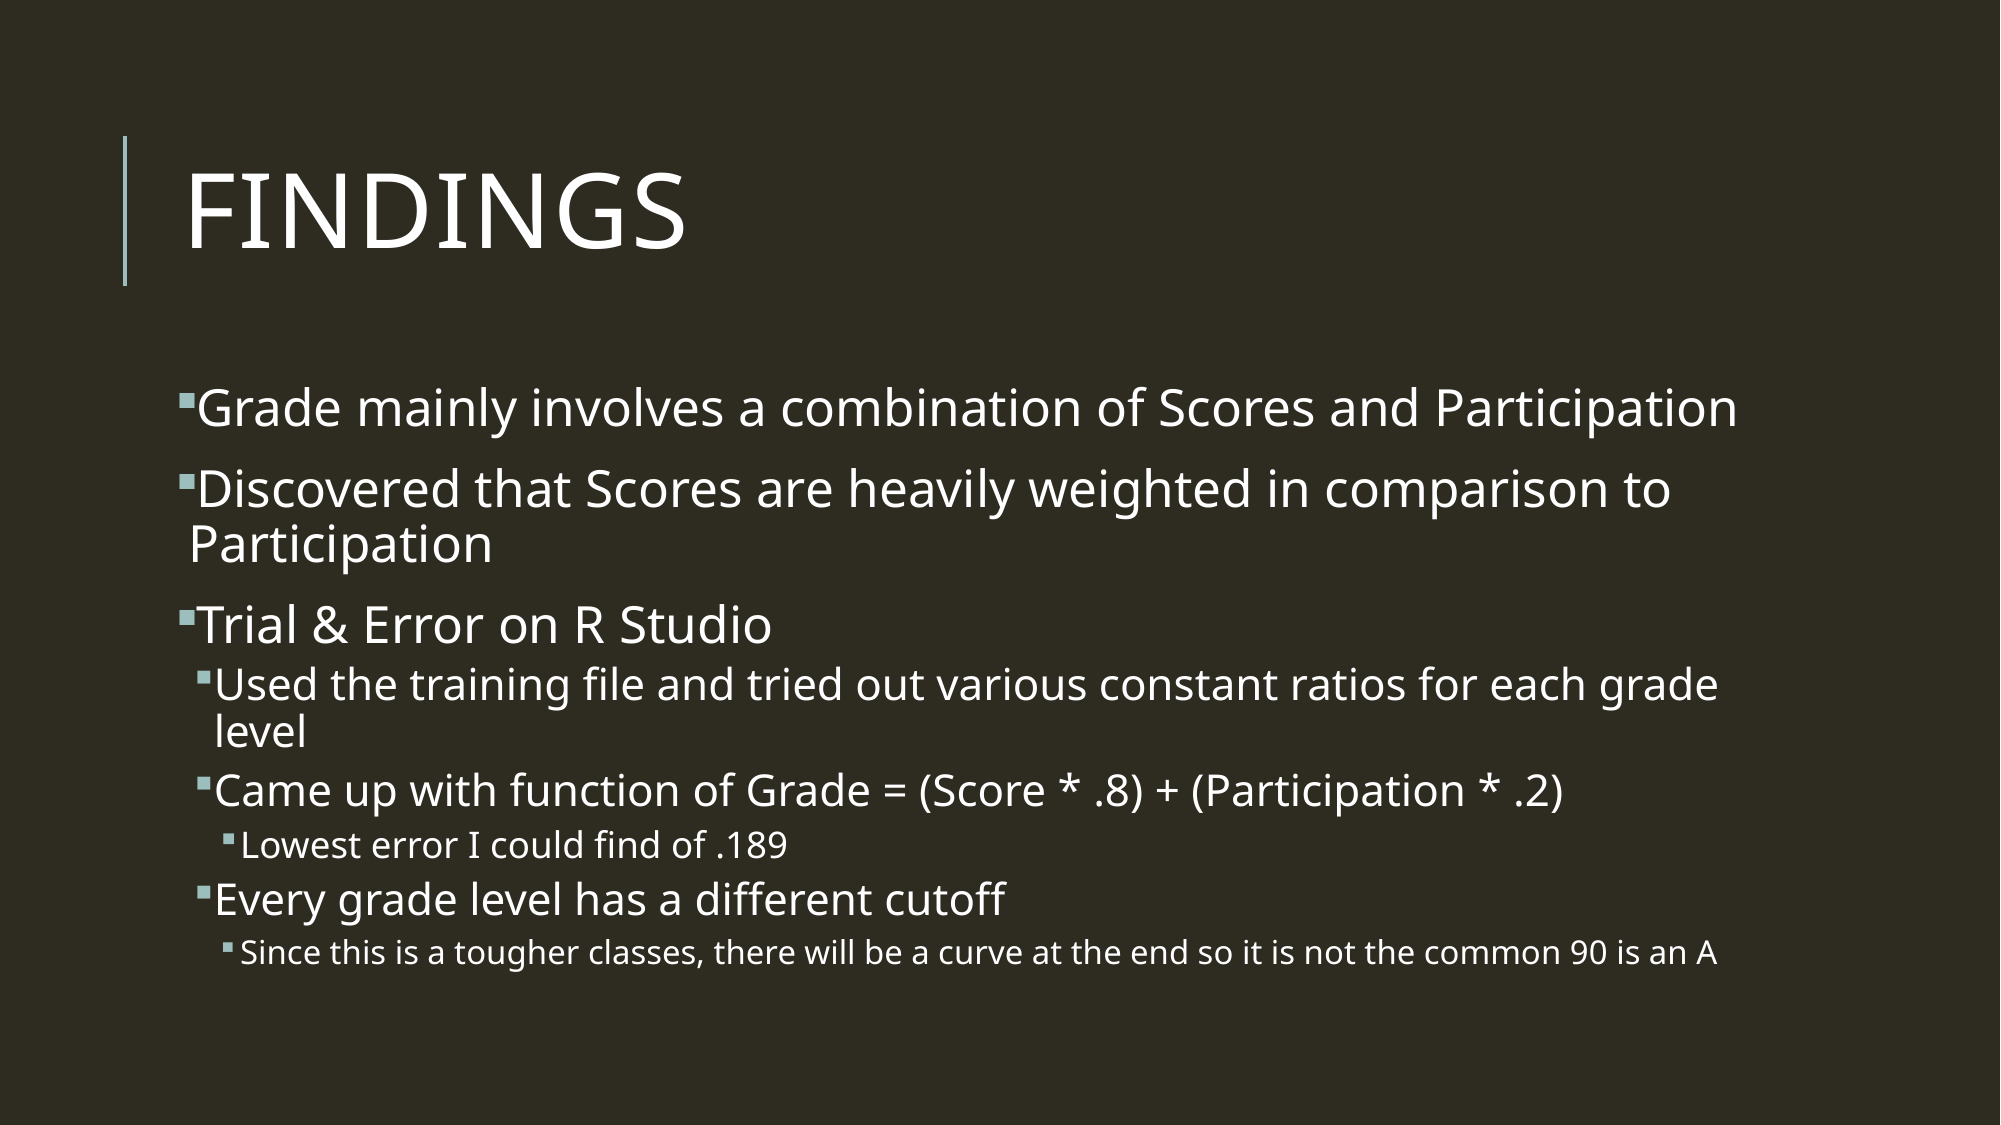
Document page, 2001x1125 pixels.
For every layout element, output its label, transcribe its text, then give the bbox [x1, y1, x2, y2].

list Grade mainly involves a combination of Scores and Participation Discovered that Scores are heavily weighted in comparison to Participation Trial & Error on R Studio Used the training file and tried out various constant ratios for each grade level Came up with function of Grade = (Score * .8) + (Participation * .2) Lowest error I could find of .189 Every grade level has a different cutoff Since this is a tougher classes, there will be a curve at the end so it is not the common 90 is an A [168, 375, 1763, 1035]
title Findings [168, 96, 1763, 342]
